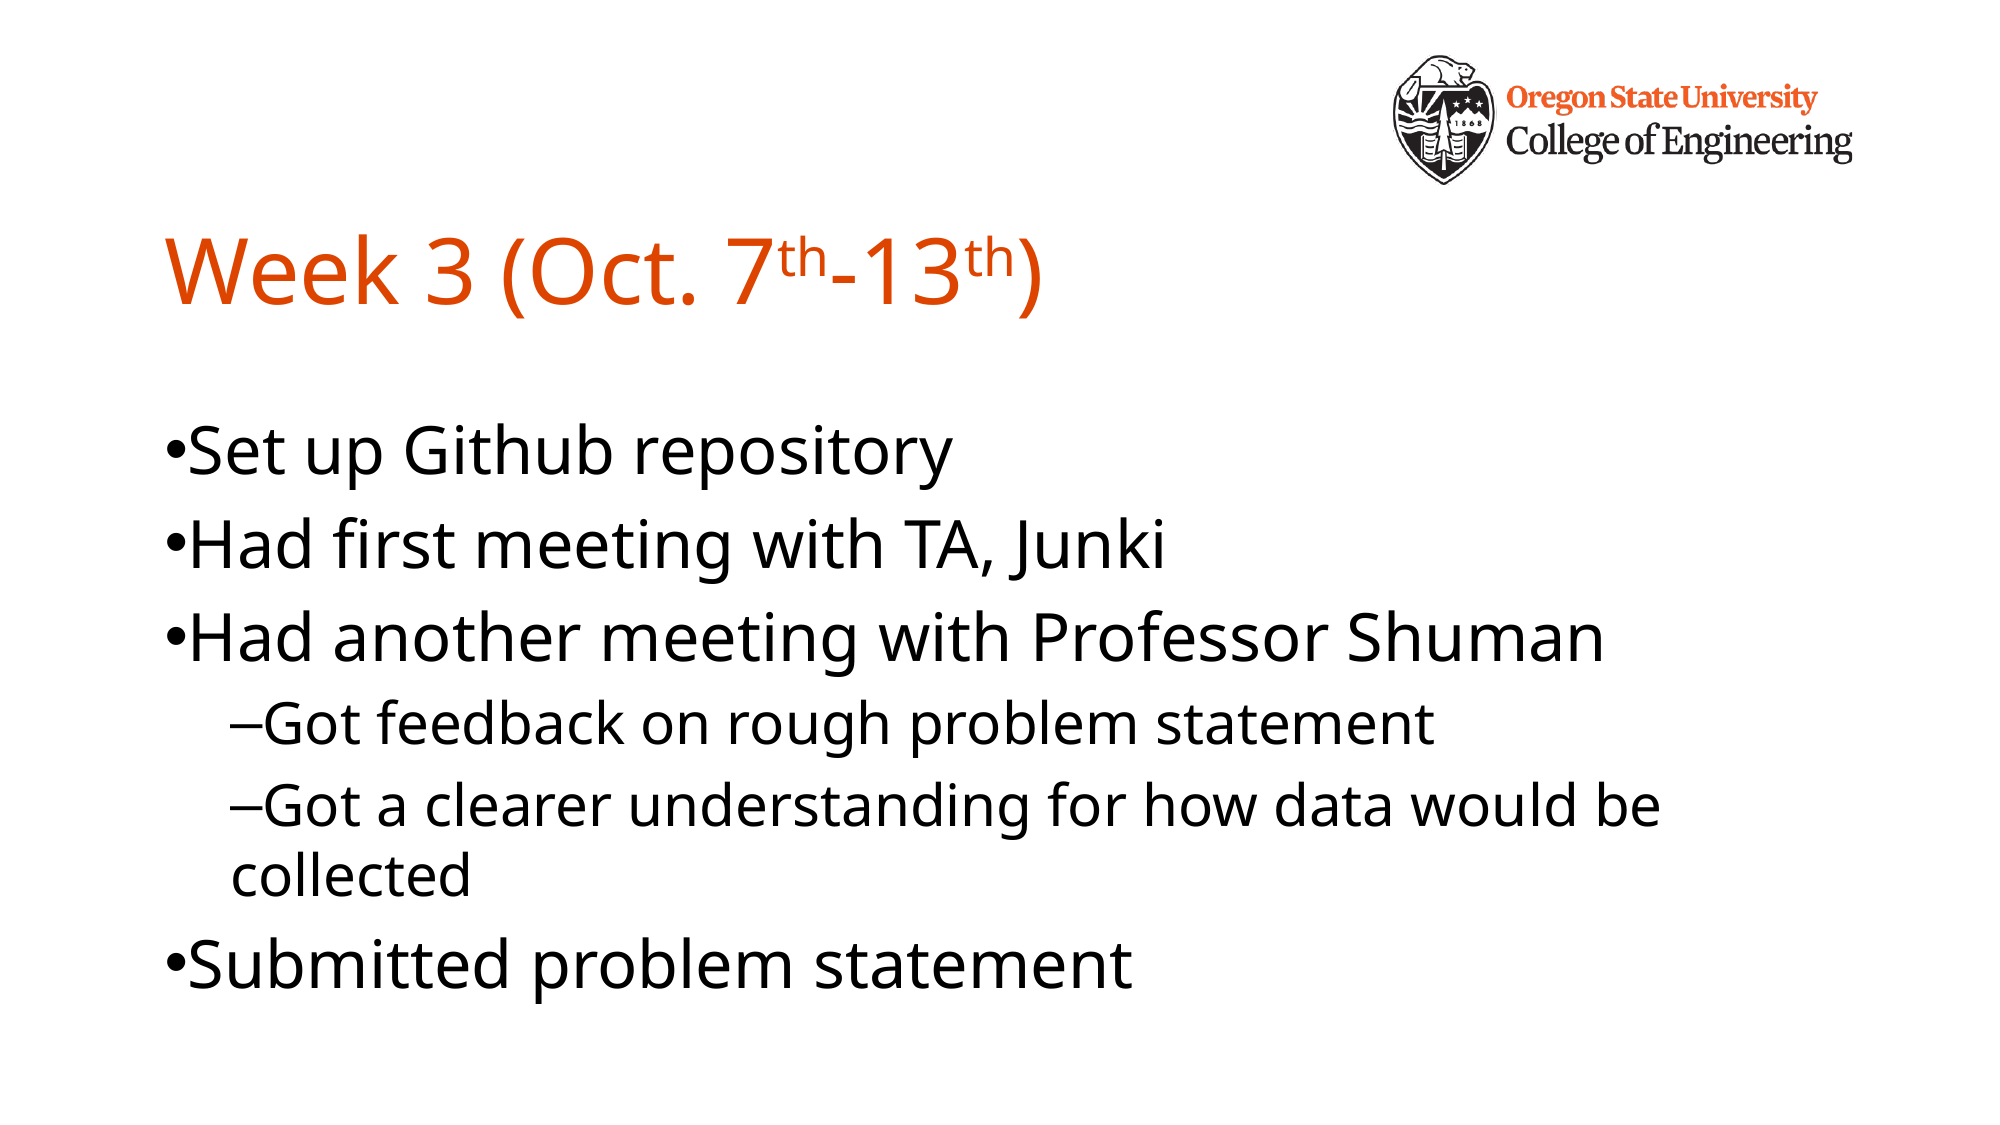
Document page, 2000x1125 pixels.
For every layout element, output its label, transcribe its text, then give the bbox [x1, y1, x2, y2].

list Set up Github repository Had first meeting with TA, Junki Had another meeting with Professor Shuman Got feedback on rough problem statement Got a clearer understanding for how data would be collected Submitted problem statement [149, 400, 1850, 1005]
title Week 3 (Oct. 7th-13th) [149, 205, 1850, 400]
